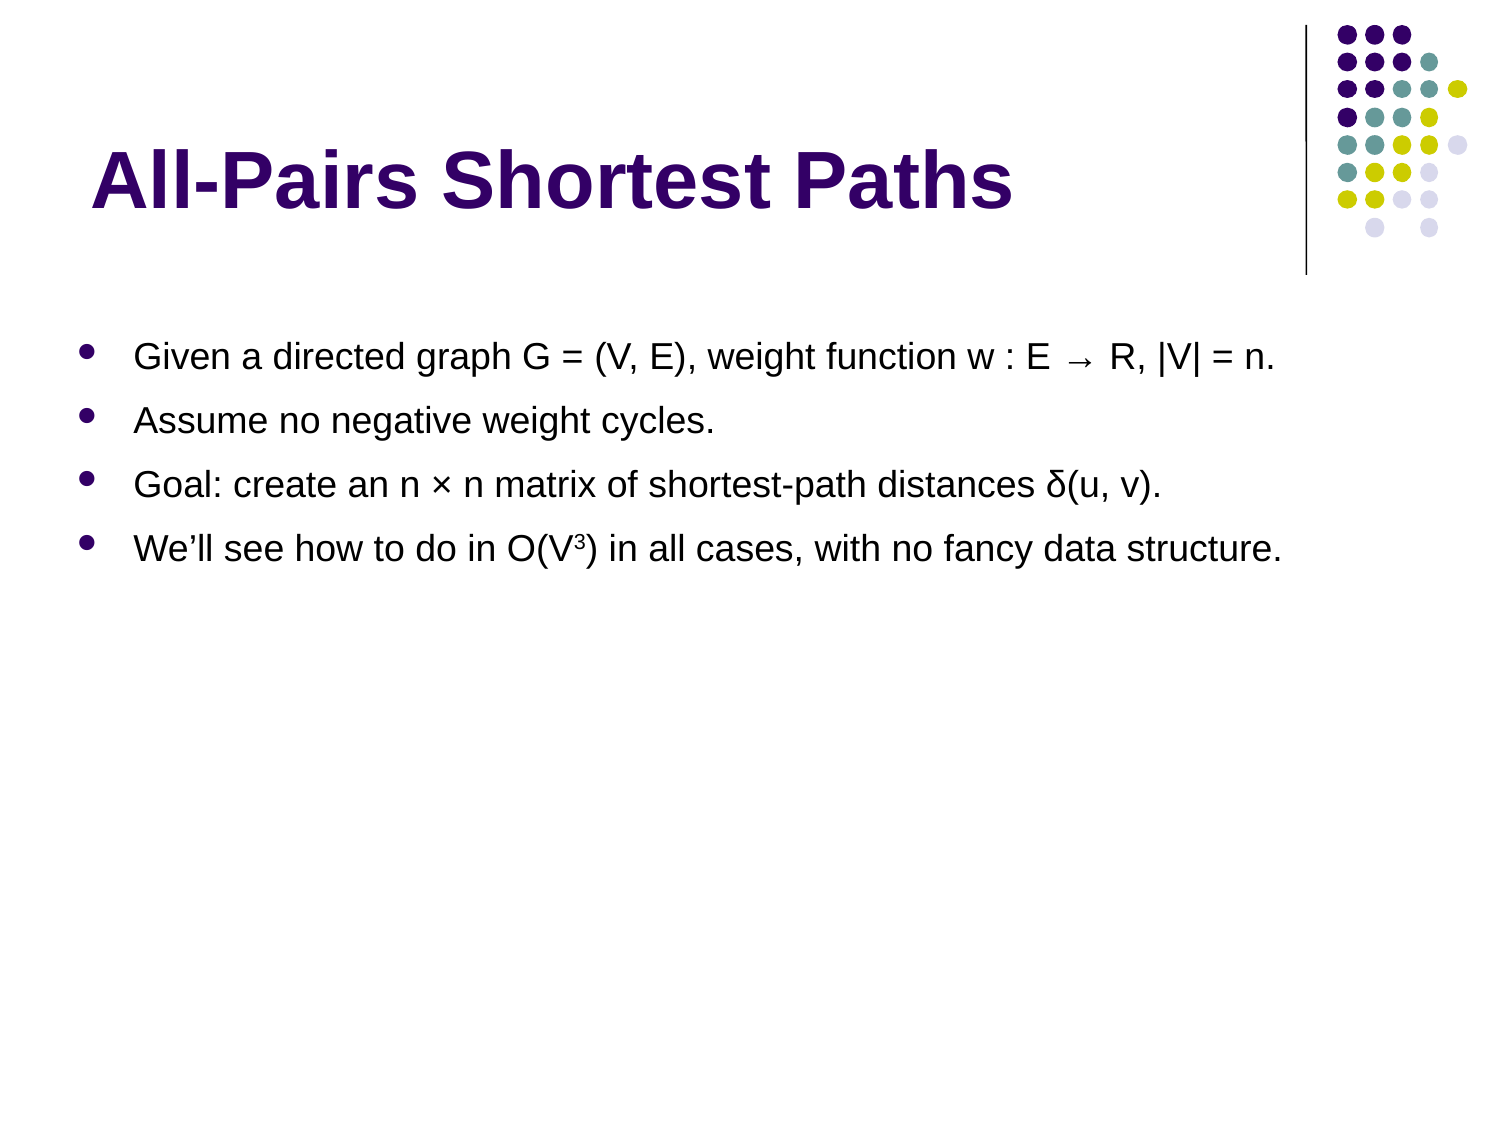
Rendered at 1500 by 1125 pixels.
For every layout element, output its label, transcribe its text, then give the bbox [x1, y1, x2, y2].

list Given a directed graph G = (V, E), weight function w : E → R, |V| = n. Assume no negative weight cycles. Goal: create an n × n matrix of shortest-path distances δ(u, v). We’ll see how to do in O(V3) in all cases, with no fancy data structure. [62, 324, 1433, 1000]
title All-Pairs Shortest Paths [75, 20, 1313, 233]
